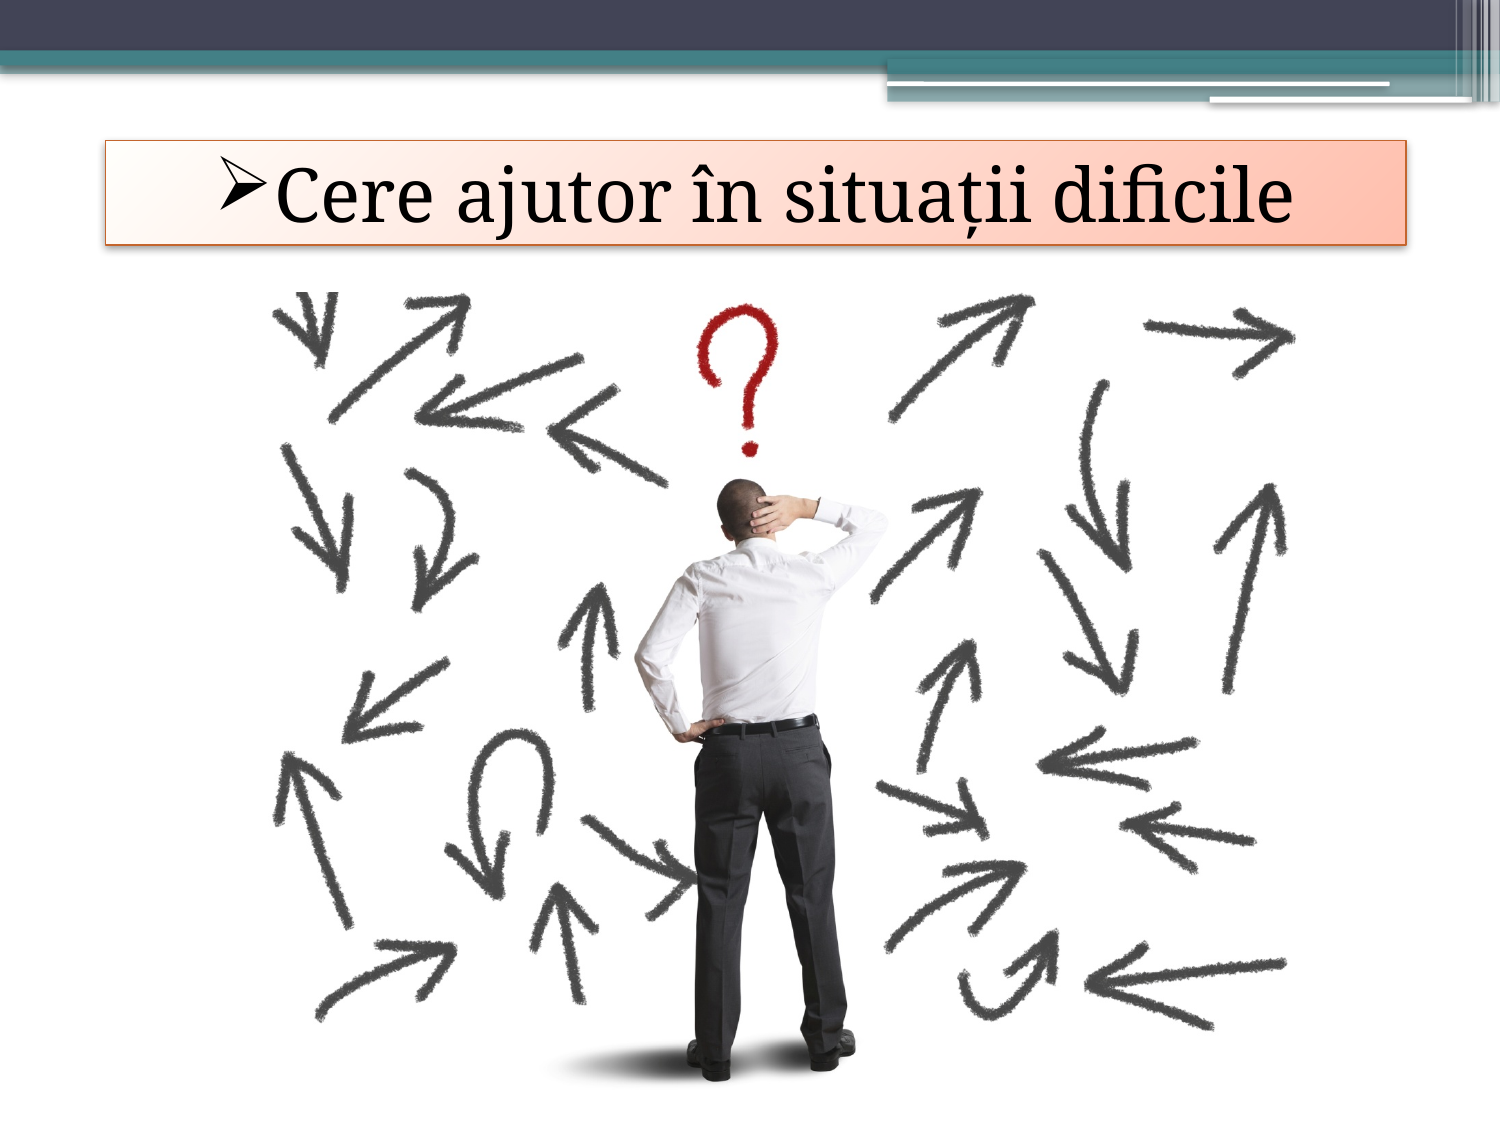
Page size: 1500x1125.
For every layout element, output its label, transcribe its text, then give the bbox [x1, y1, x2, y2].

picture [257, 292, 1304, 1102]
text_box Cere ajutor în situații dificile [105, 140, 1407, 246]
